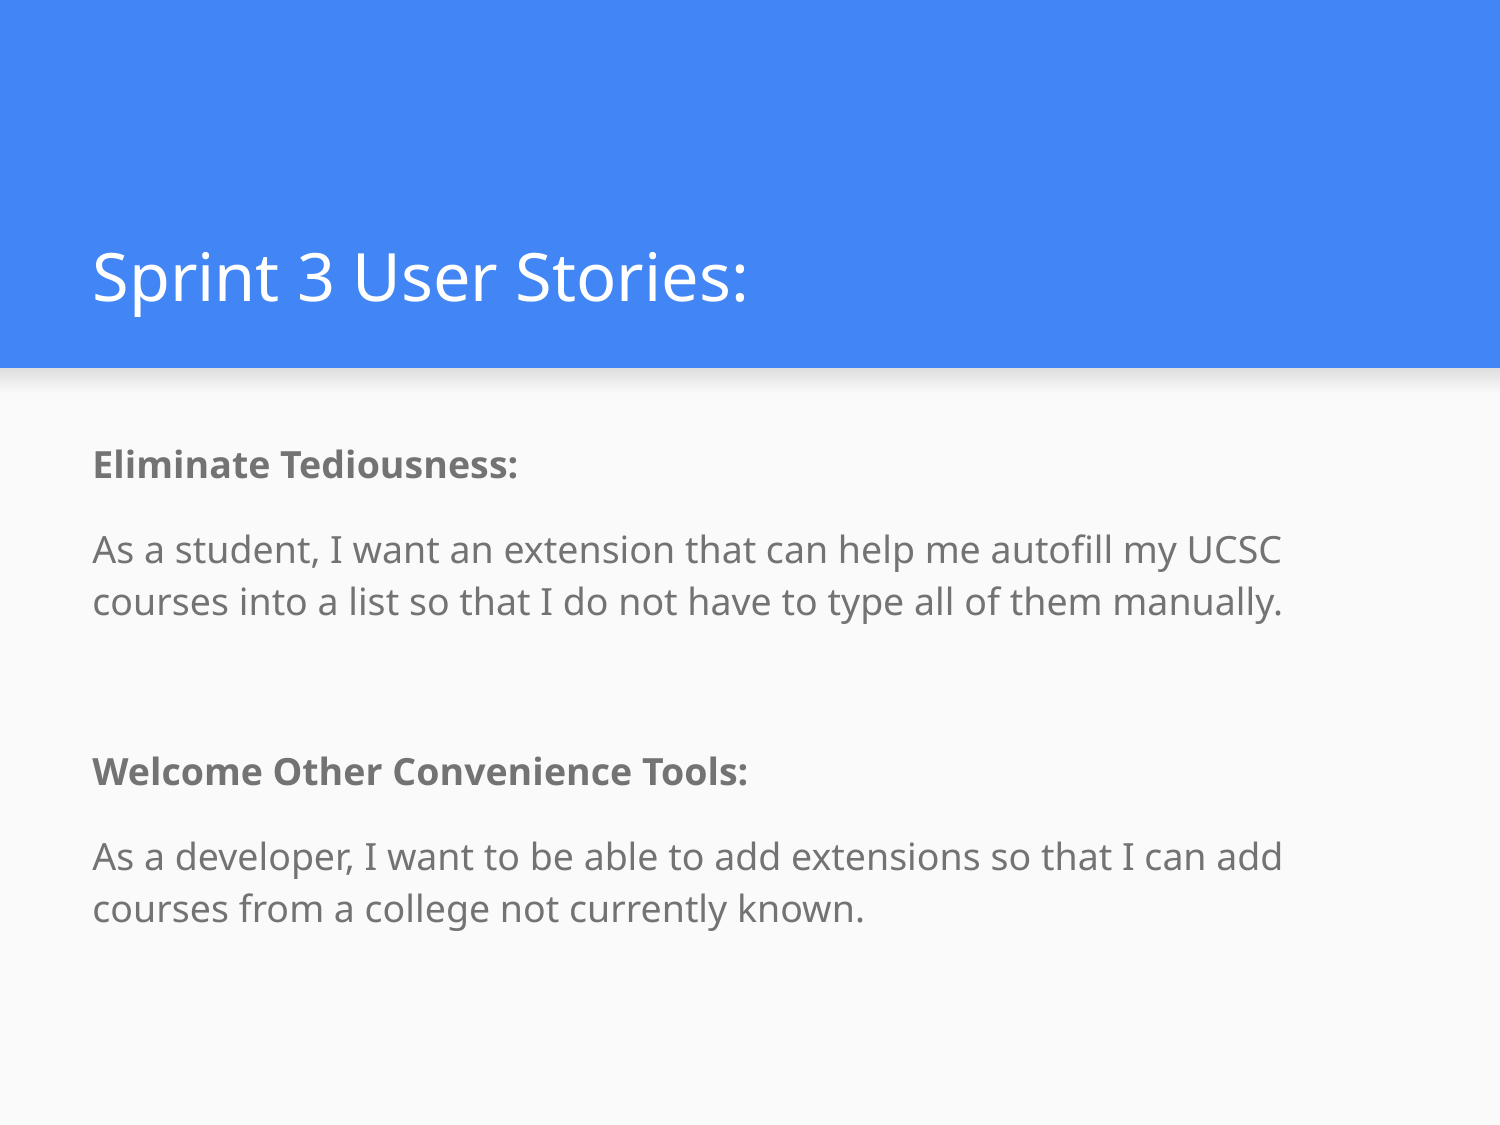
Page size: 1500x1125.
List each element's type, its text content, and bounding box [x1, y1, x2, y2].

list Eliminate Tediousness: As a student, I want an extension that can help me autofill my UCSC courses into a list so that I do not have to type all of them manually. Welcome Other Convenience Tools: As a developer, I want to be able to add extensions so that I can add courses from a college not currently known. [77, 419, 1427, 1013]
title Sprint 3 User Stories: [77, 161, 1427, 330]
